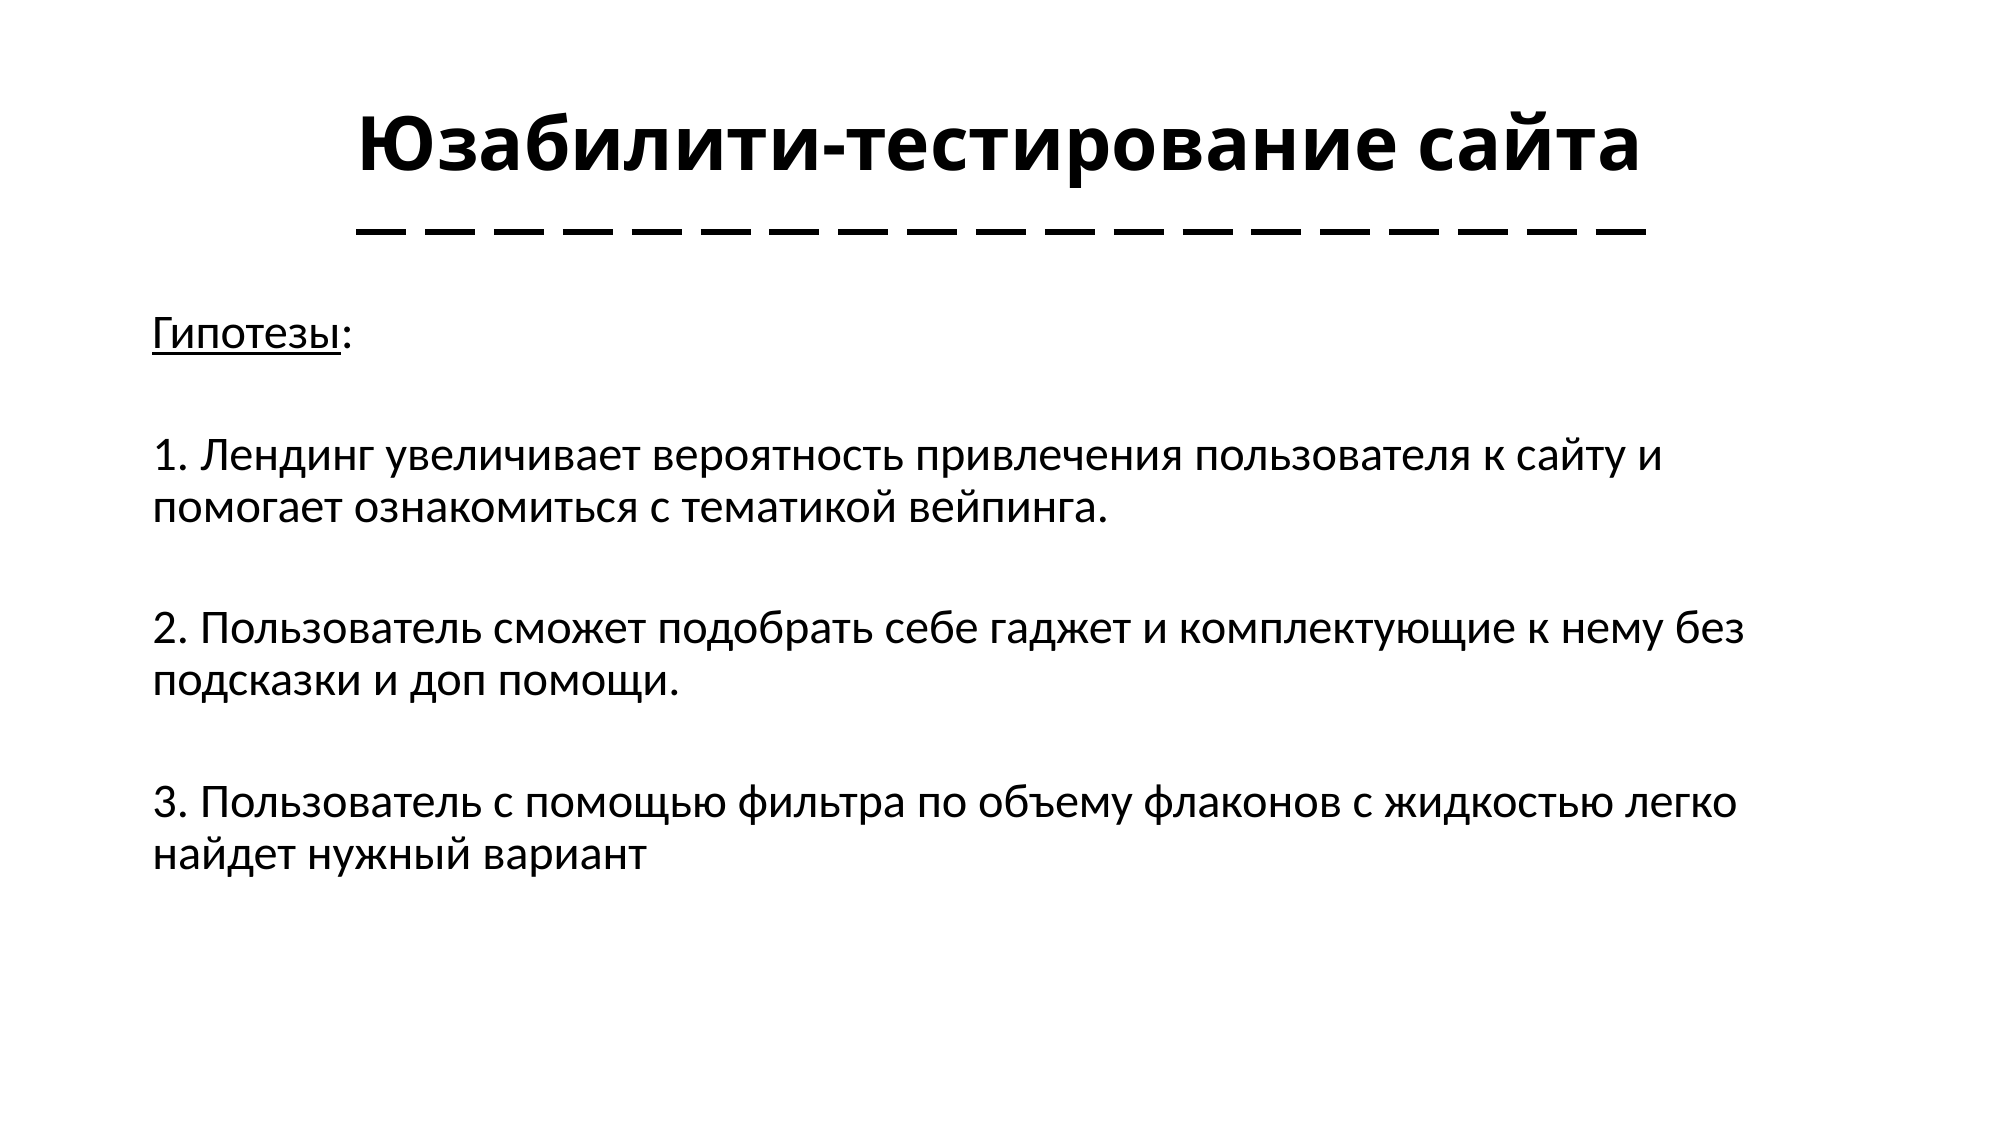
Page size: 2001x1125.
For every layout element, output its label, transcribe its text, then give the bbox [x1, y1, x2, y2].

title Юзабилити-тестирование сайта [137, 59, 1863, 233]
list Гипотезы: 1. Лендинг увеличивает вероятность привлечения пользователя к сайту и помогает ознакомиться с тематикой вейпинга. 2. Пользователь сможет подобрать себе гаджет и комплектующие к нему без подсказки и доп помощи. 3. Пользователь с помощью фильтра по объему флаконов с жидкостью легко найдет нужный вариант [137, 299, 1863, 1014]
